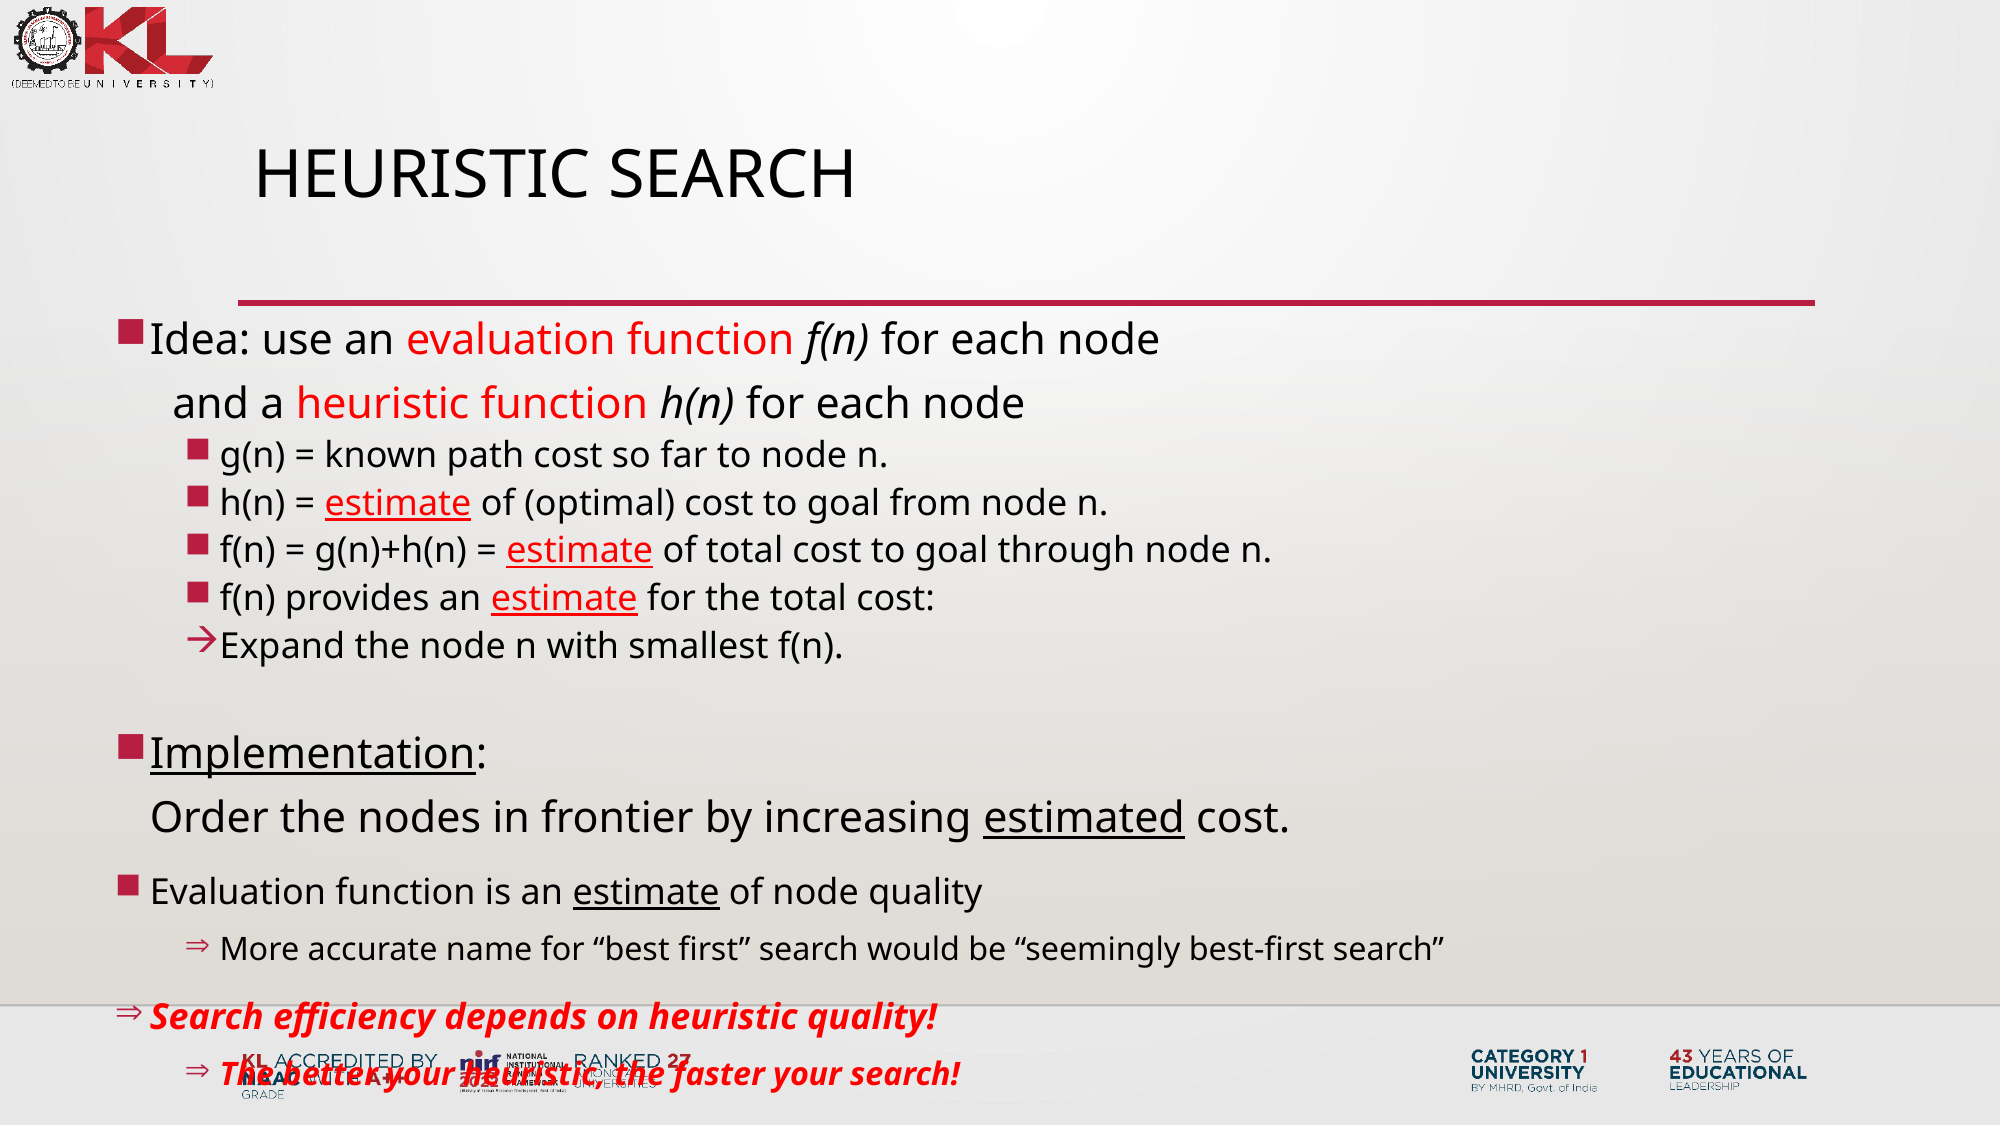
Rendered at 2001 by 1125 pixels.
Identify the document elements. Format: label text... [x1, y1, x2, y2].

picture [12, 5, 213, 88]
list Idea: use an evaluation function f(n) for each node and a heuristic function h(n) for each node g(n) = known path cost so far to node n. h(n) = estimate of (optimal) cost to goal from node n. f(n) = g(n)+h(n) = estimate of total cost to goal through node n. f(n) provides an estimate for the total cost: Expand the node n with smallest f(n). Implementation: Order the nodes in frontier by increasing estimated cost. Evaluation function is an estimate of node quality More accurate name for “best first” search would be “seemingly best-first search” Search efficiency depends on heuristic quality! The better your heuristic, the faster your search! [99, 309, 1959, 1104]
title Heuristic search [238, 131, 1814, 305]
